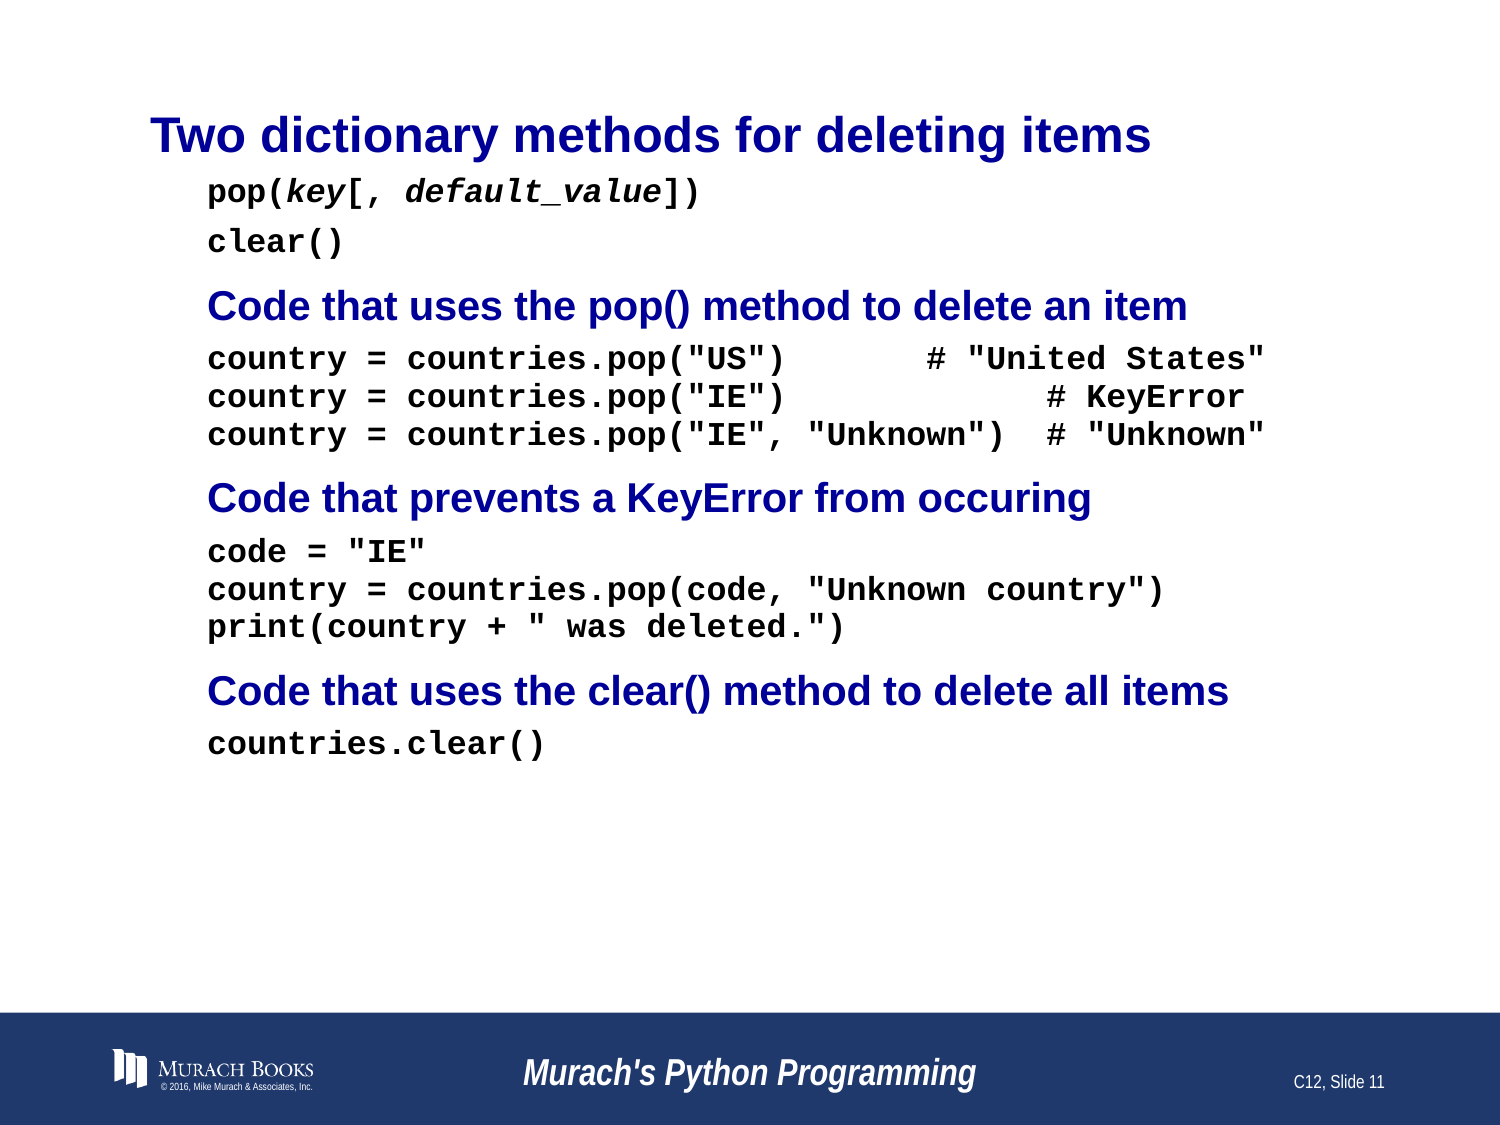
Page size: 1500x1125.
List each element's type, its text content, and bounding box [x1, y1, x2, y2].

slide_number Murach's Python Programming [463, 1025, 1050, 1100]
title Two dictionary methods for deleting items [150, 102, 1350, 164]
slide_number C12, Slide 11 [1087, 1025, 1400, 1100]
footer © 2016, Mike Murach & Associates, Inc. [12, 1025, 463, 1100]
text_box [149, 174, 1350, 765]
